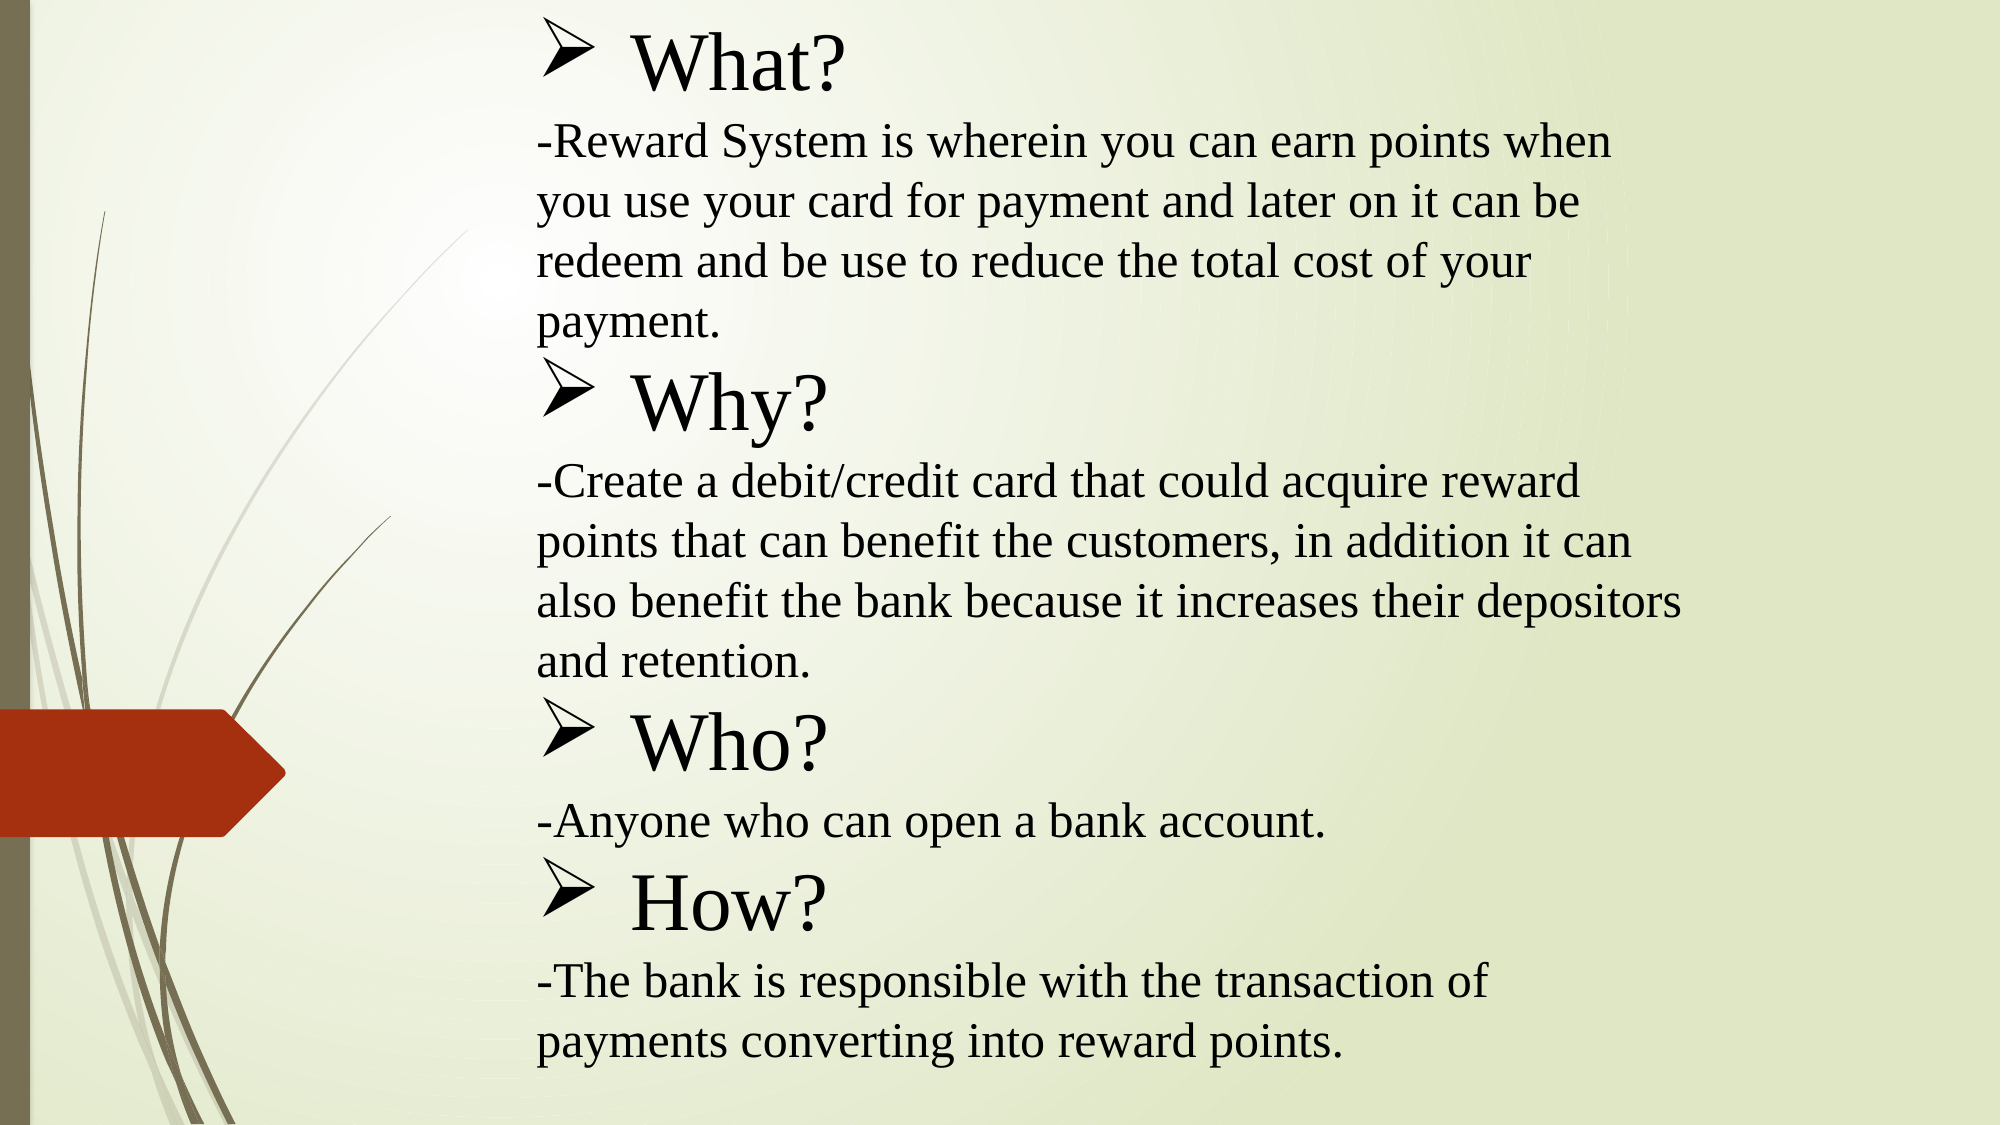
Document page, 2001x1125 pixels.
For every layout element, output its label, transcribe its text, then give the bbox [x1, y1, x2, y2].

text_box What? -Reward System is wherein you can earn points when you use your card for payment and later on it can be redeem and be use to reduce the total cost of your payment. Why? -Create a debit/credit card that could acquire reward points that can benefit the customers, in addition it can also benefit the bank because it increases their depositors and retention. Who? -Anyone who can open a bank account. How? -The bank is responsible with the transaction of payments converting into reward points. [521, 0, 1709, 1075]
